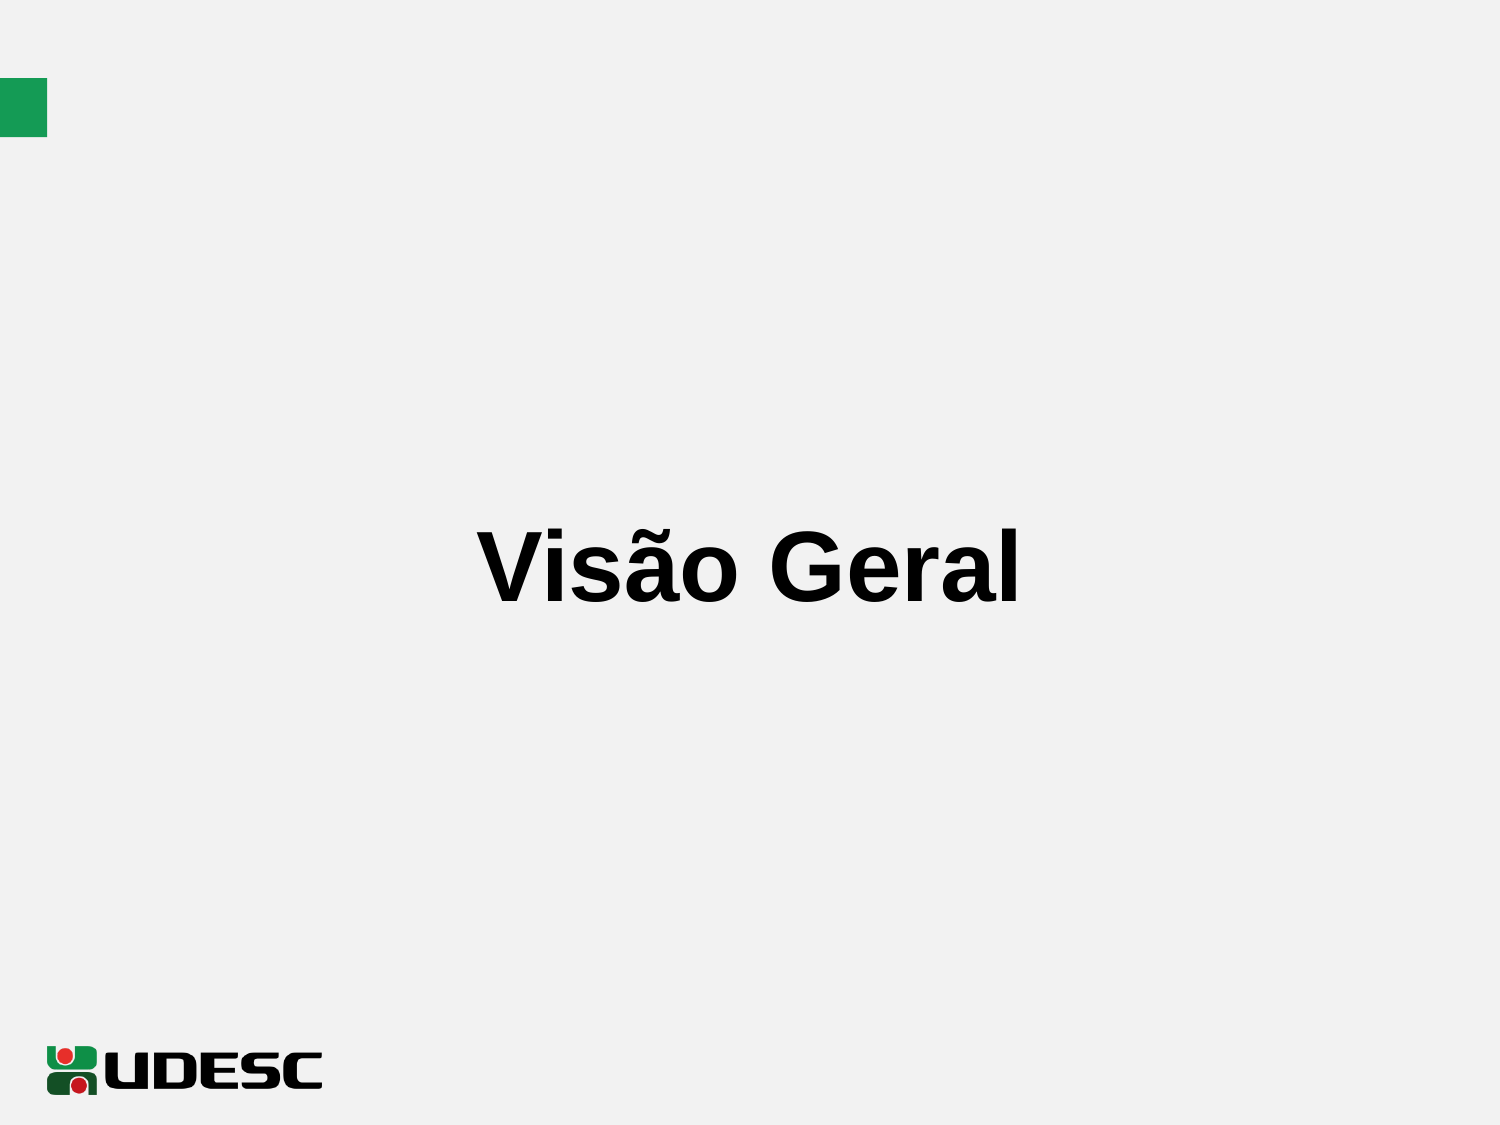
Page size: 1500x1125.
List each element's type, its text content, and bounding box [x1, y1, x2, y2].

text_box Visão Geral [107, 494, 1393, 630]
picture [46, 1046, 322, 1095]
text_box [0, 78, 48, 138]
